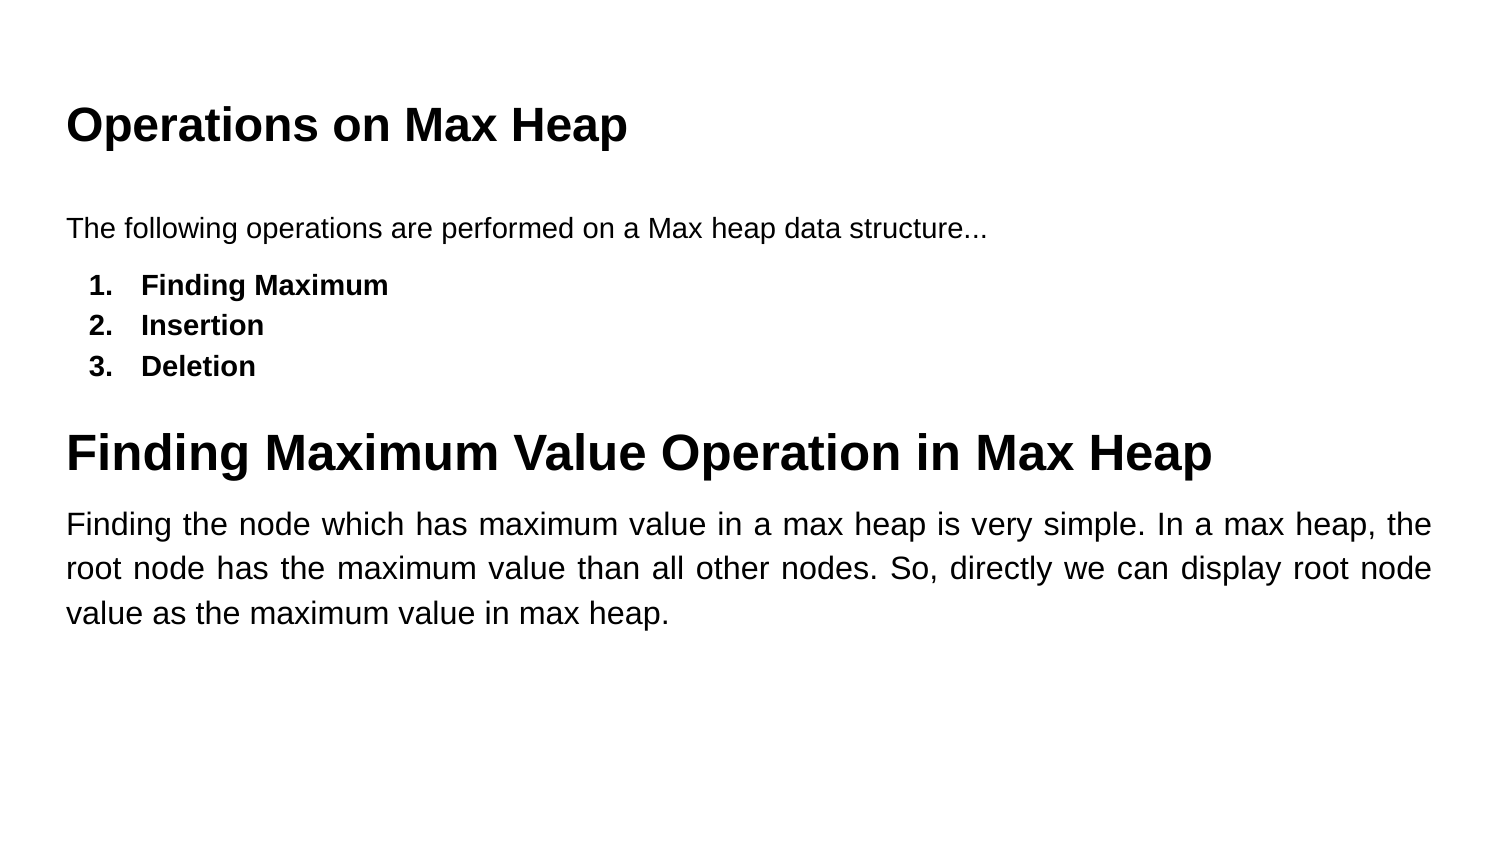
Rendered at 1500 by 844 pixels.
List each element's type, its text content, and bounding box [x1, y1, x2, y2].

list The following operations are performed on a Max heap data structure... Finding Maximum Insertion Deletion Finding Maximum Value Operation in Max Heap Finding the node which has maximum value in a max heap is very simple. In a max heap, the root node has the maximum value than all other nodes. So, directly we can display root node value as the maximum value in max heap. [51, 189, 1449, 750]
title Operations on Max Heap [51, 72, 1449, 167]
